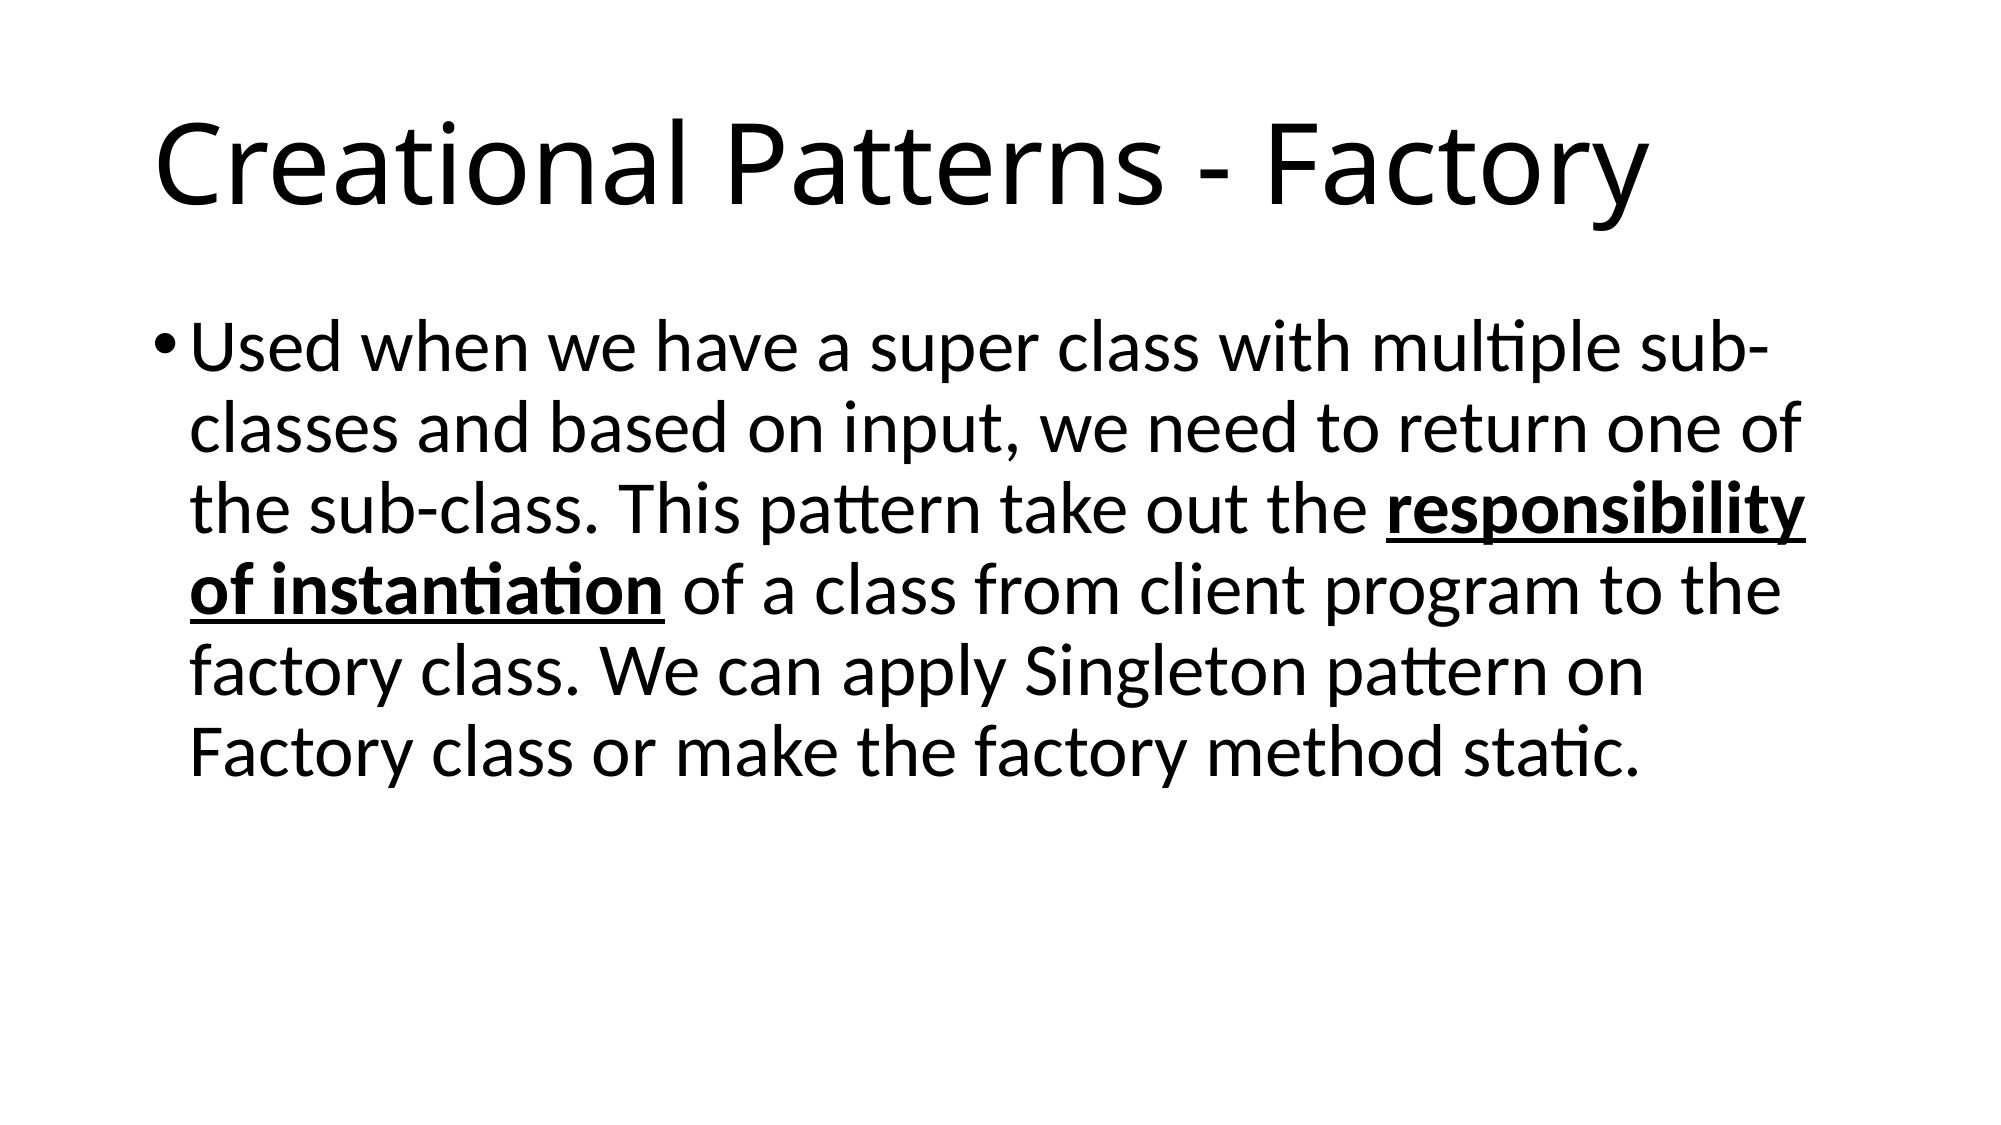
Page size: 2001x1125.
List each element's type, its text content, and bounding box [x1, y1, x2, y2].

list Used when we have a super class with multiple sub-classes and based on input, we need to return one of the sub-class. This pattern take out the responsibility of instantiation of a class from client program to the factory class. We can apply Singleton pattern on Factory class or make the factory method static. [137, 299, 1863, 1014]
title Creational Patterns - Factory [137, 59, 1863, 278]
